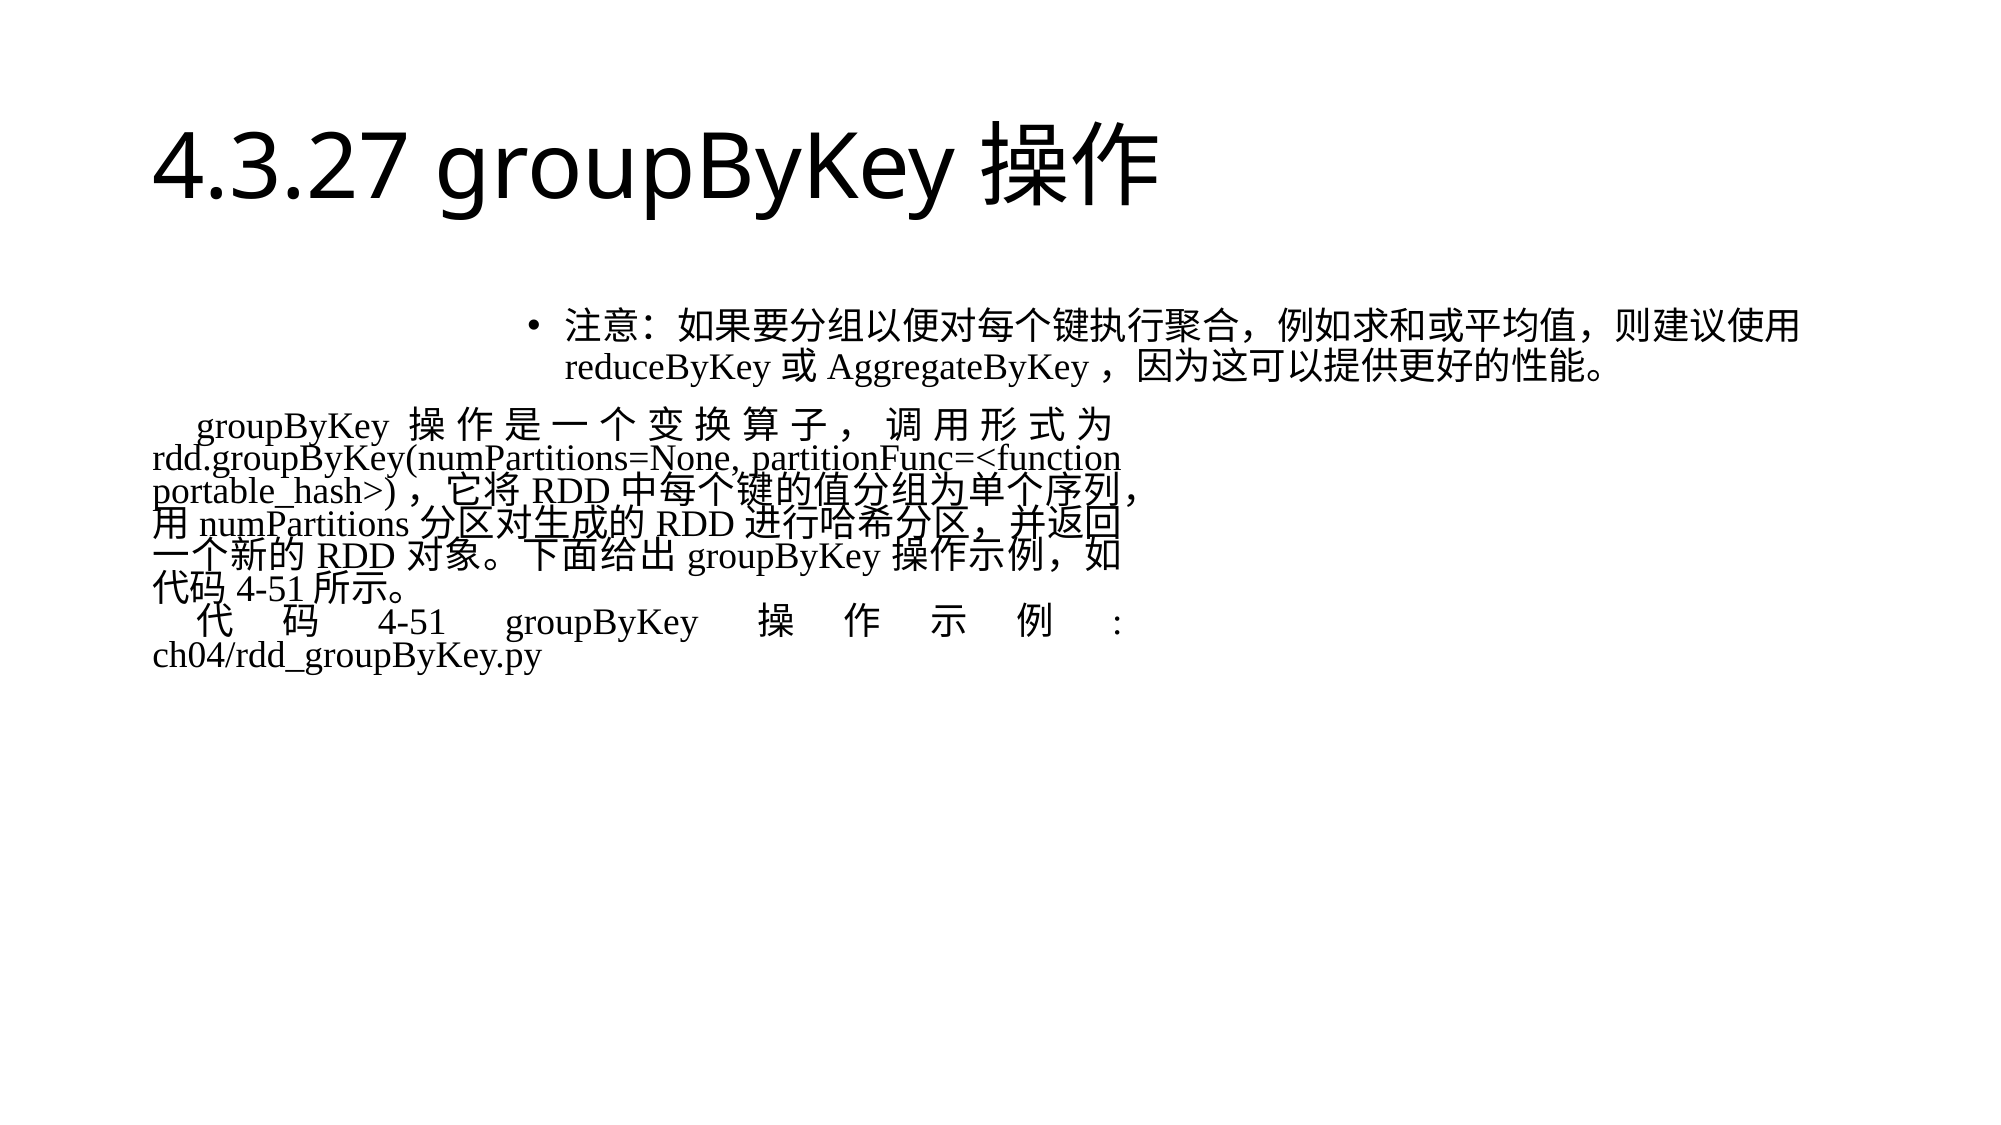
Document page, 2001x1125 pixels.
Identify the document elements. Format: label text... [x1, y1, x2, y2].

title 4.3.27 groupByKey操作 [137, 59, 1863, 278]
text_box groupByKey操作是一个变换算子，调用形式为rdd.groupByKey(numPartitions=None, partitionFunc=<function portable_hash>)，它将RDD中每个键的值分组为单个序列，用numPartitions分区对生成的RDD进行哈希分区，并返回一个新的RDD对象。下面给出groupByKey操作示例，如代码4-51所示。 代码4-51 groupByKey操作示例: ch04/rdd_groupByKey.py [137, 405, 1138, 683]
list 注意：如果要分组以便对每个键执行聚合，例如求和或平均值，则建议使用reduceByKey或AggregateByKey，因为这可以提供更好的性能。 [137, 299, 1863, 1014]
